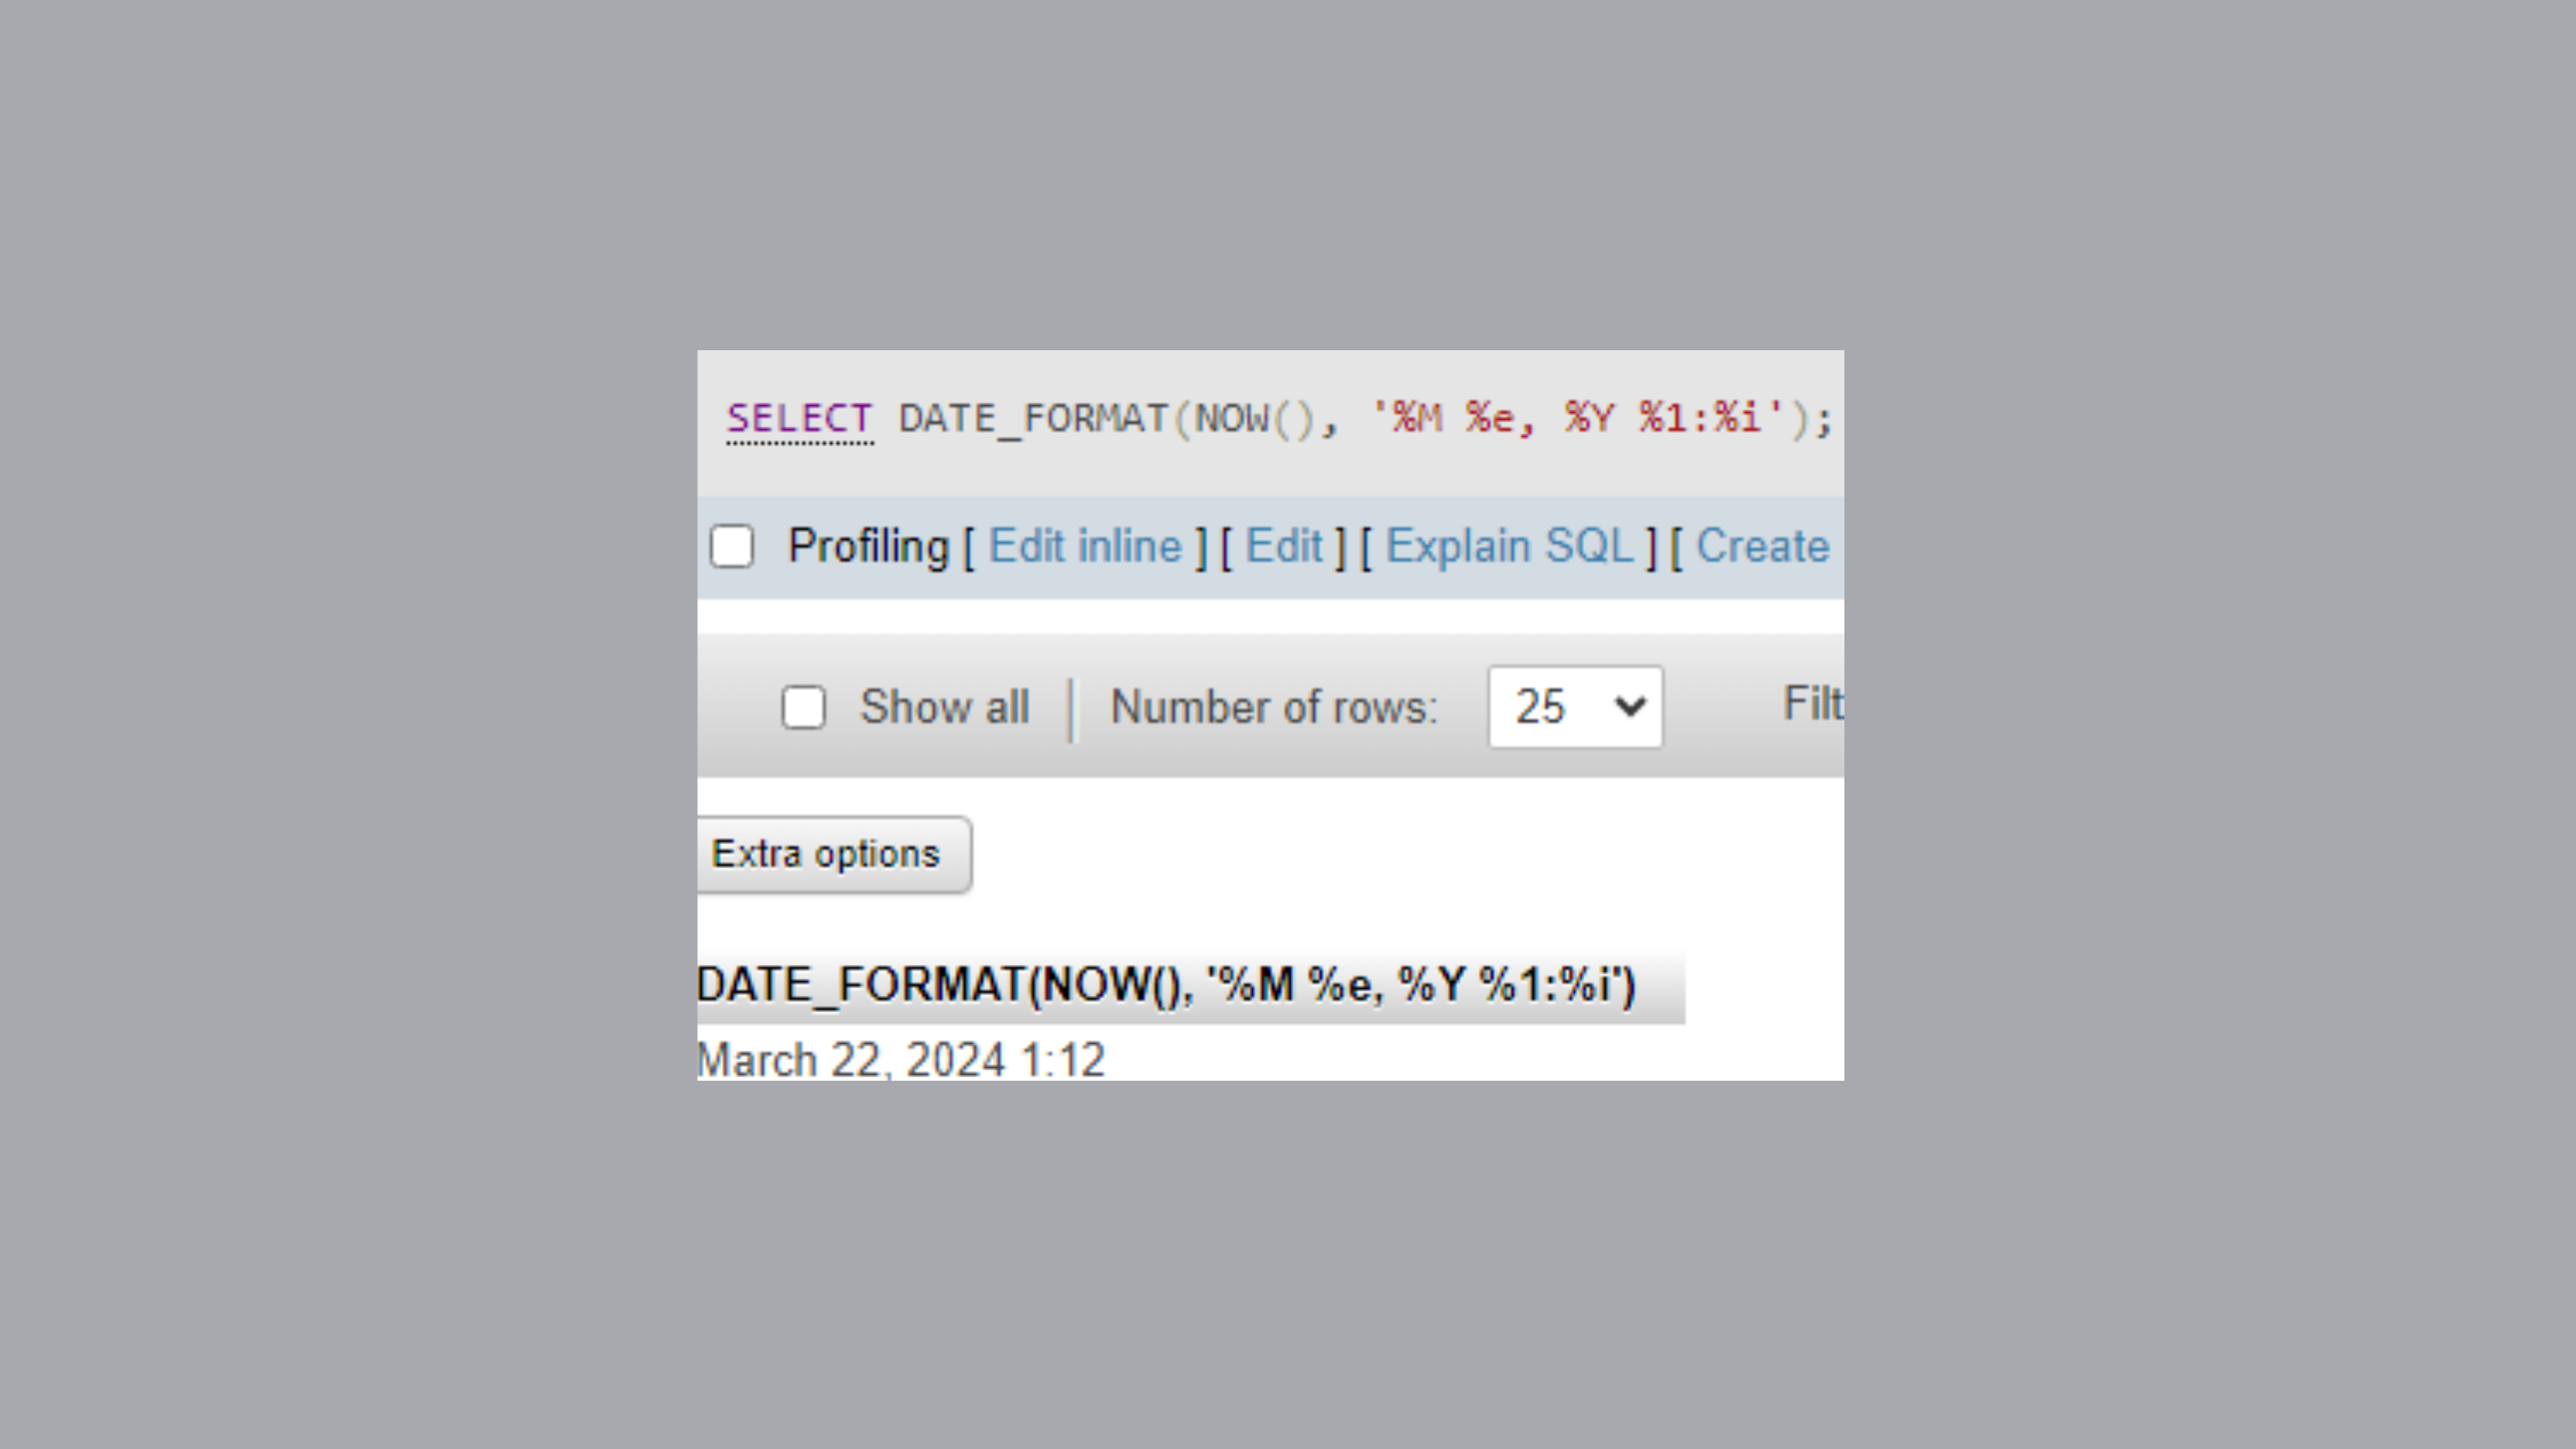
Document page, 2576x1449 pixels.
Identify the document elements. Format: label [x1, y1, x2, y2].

text_box [697, 350, 1844, 1081]
